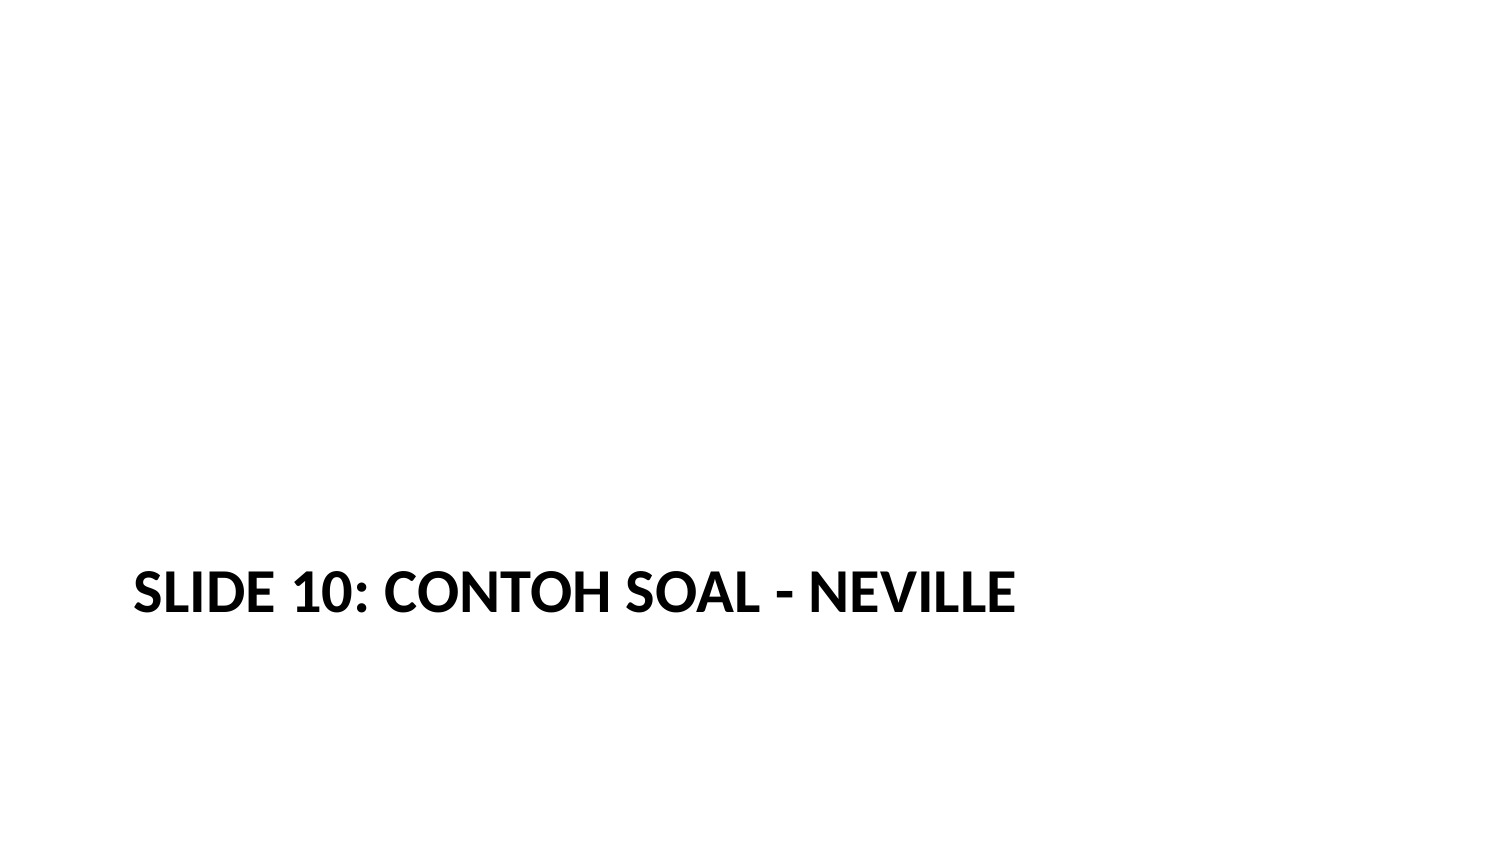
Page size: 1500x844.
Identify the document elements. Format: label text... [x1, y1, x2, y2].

title Slide 10: Contoh Soal - Neville [118, 542, 1394, 710]
